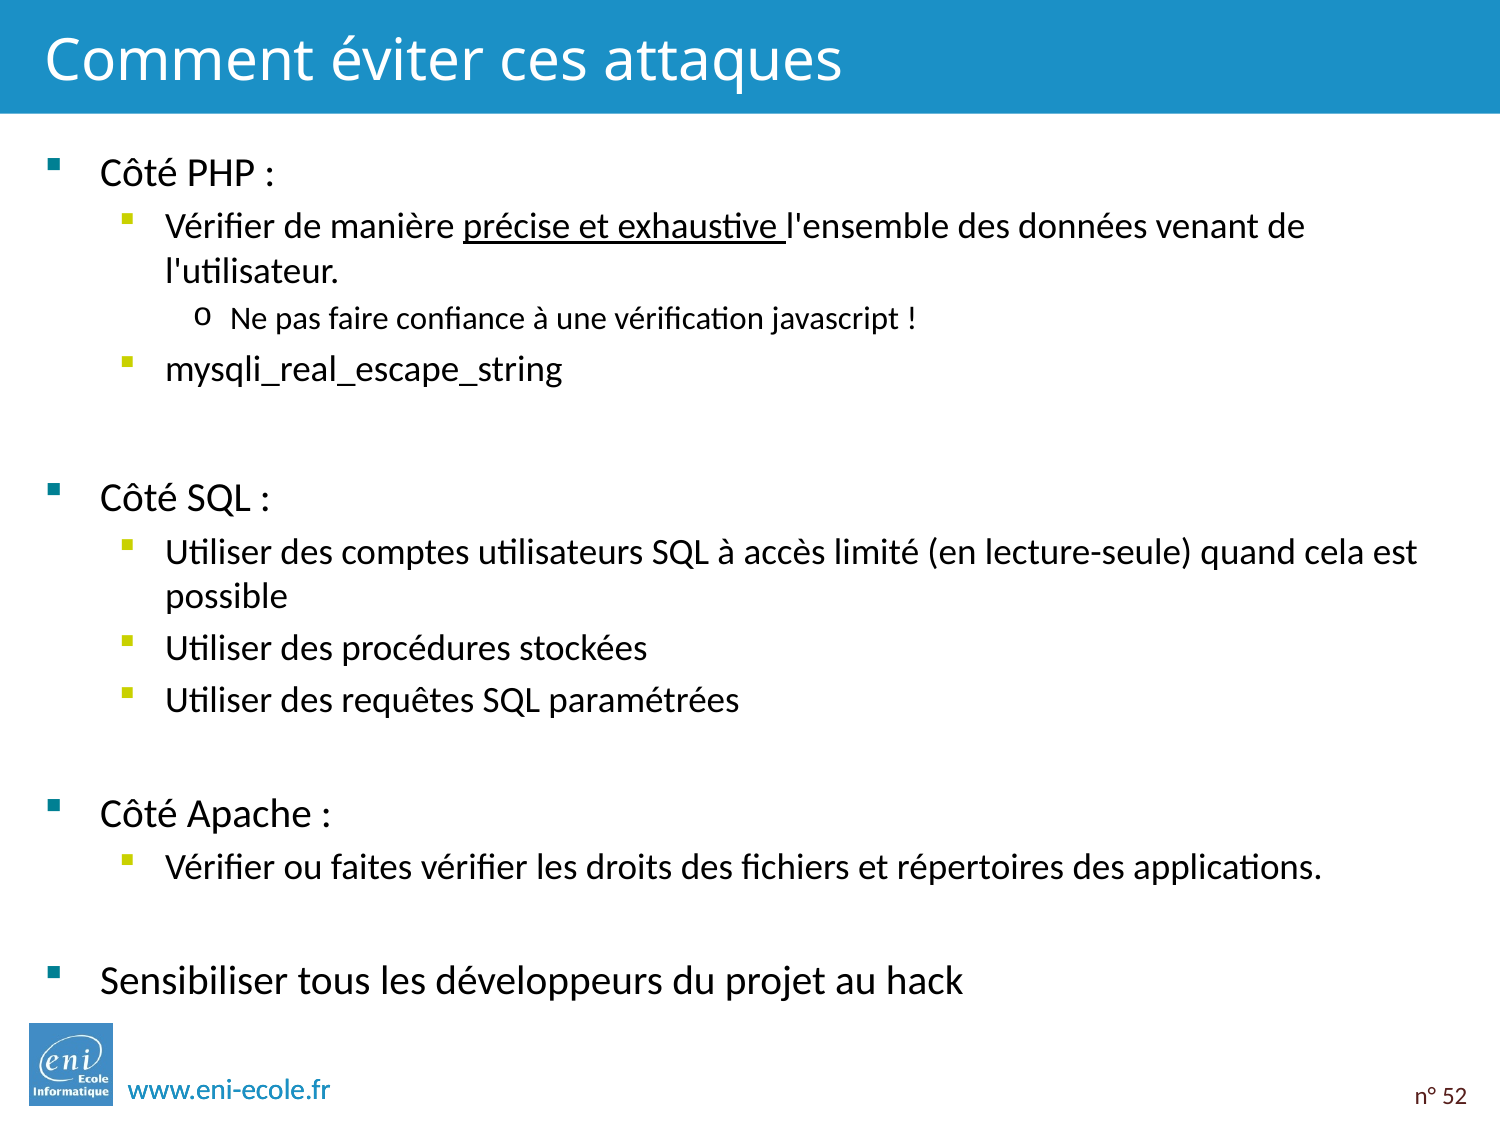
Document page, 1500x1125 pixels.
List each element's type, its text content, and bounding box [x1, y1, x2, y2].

title Comment éviter ces attaques [29, 0, 1483, 114]
list Côté PHP : Vérifier de manière précise et exhaustive l'ensemble des données venant de l'utilisateur. Ne pas faire confiance à une vérification javascript ! mysqli_real_escape_string Côté SQL : Utiliser des comptes utilisateurs SQL à accès limité (en lecture-seule) quand cela est possible Utiliser des procédures stockées Utiliser des requêtes SQL paramétrées Côté Apache : Vérifier ou faites vérifier les droits des fichiers et répertoires des applications. Sensibiliser tous les développeurs du projet au hack [29, 137, 1483, 1012]
picture [29, 1023, 113, 1106]
